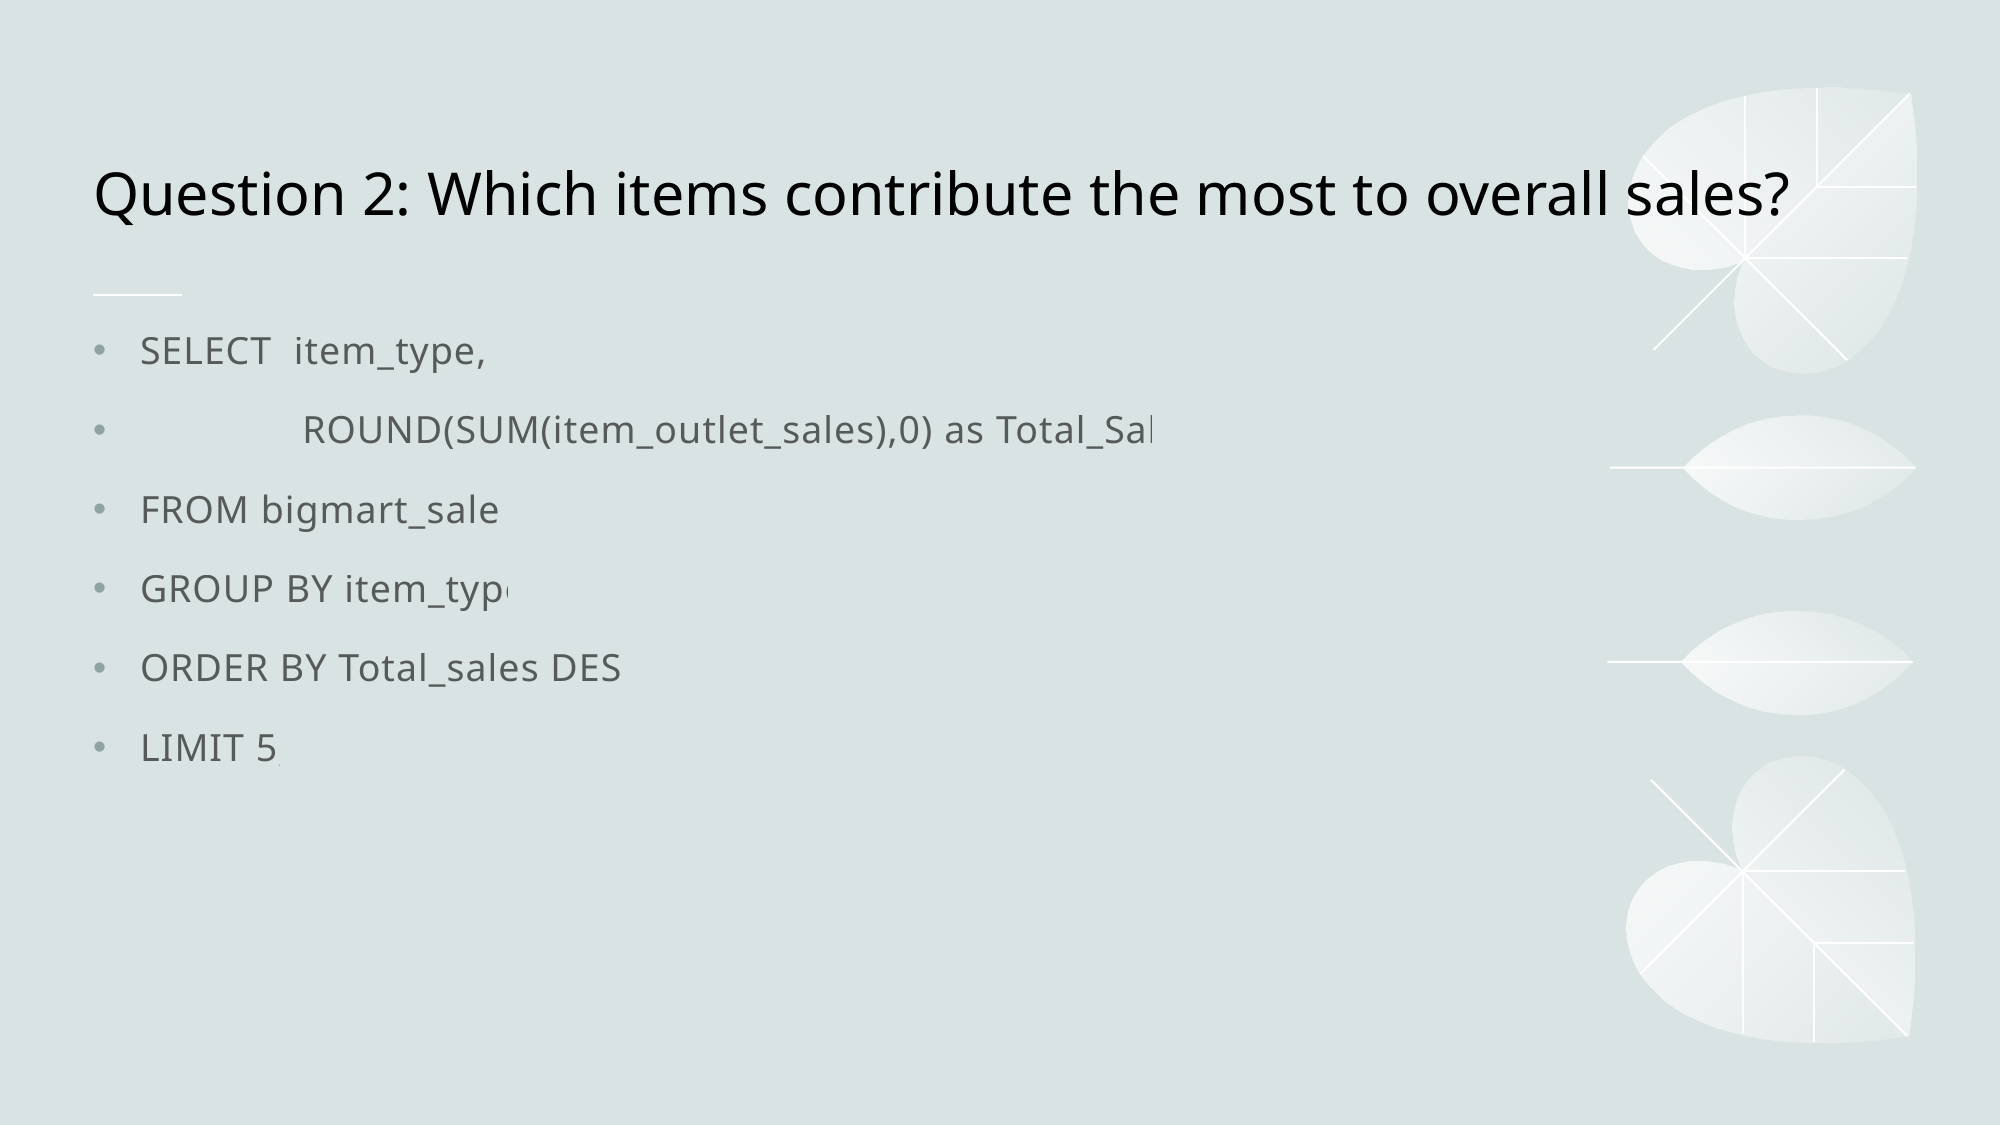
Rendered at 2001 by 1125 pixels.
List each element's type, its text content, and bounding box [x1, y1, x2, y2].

list SELECT item_type, ROUND(SUM(item_outlet_sales),0) as Total_Sales FROM bigmart_sales GROUP BY item_type ORDER BY Total_sales DESC LIMIT 5; [93, 306, 1600, 819]
title Question 2: Which items contribute the most to overall sales? [93, 145, 1863, 307]
